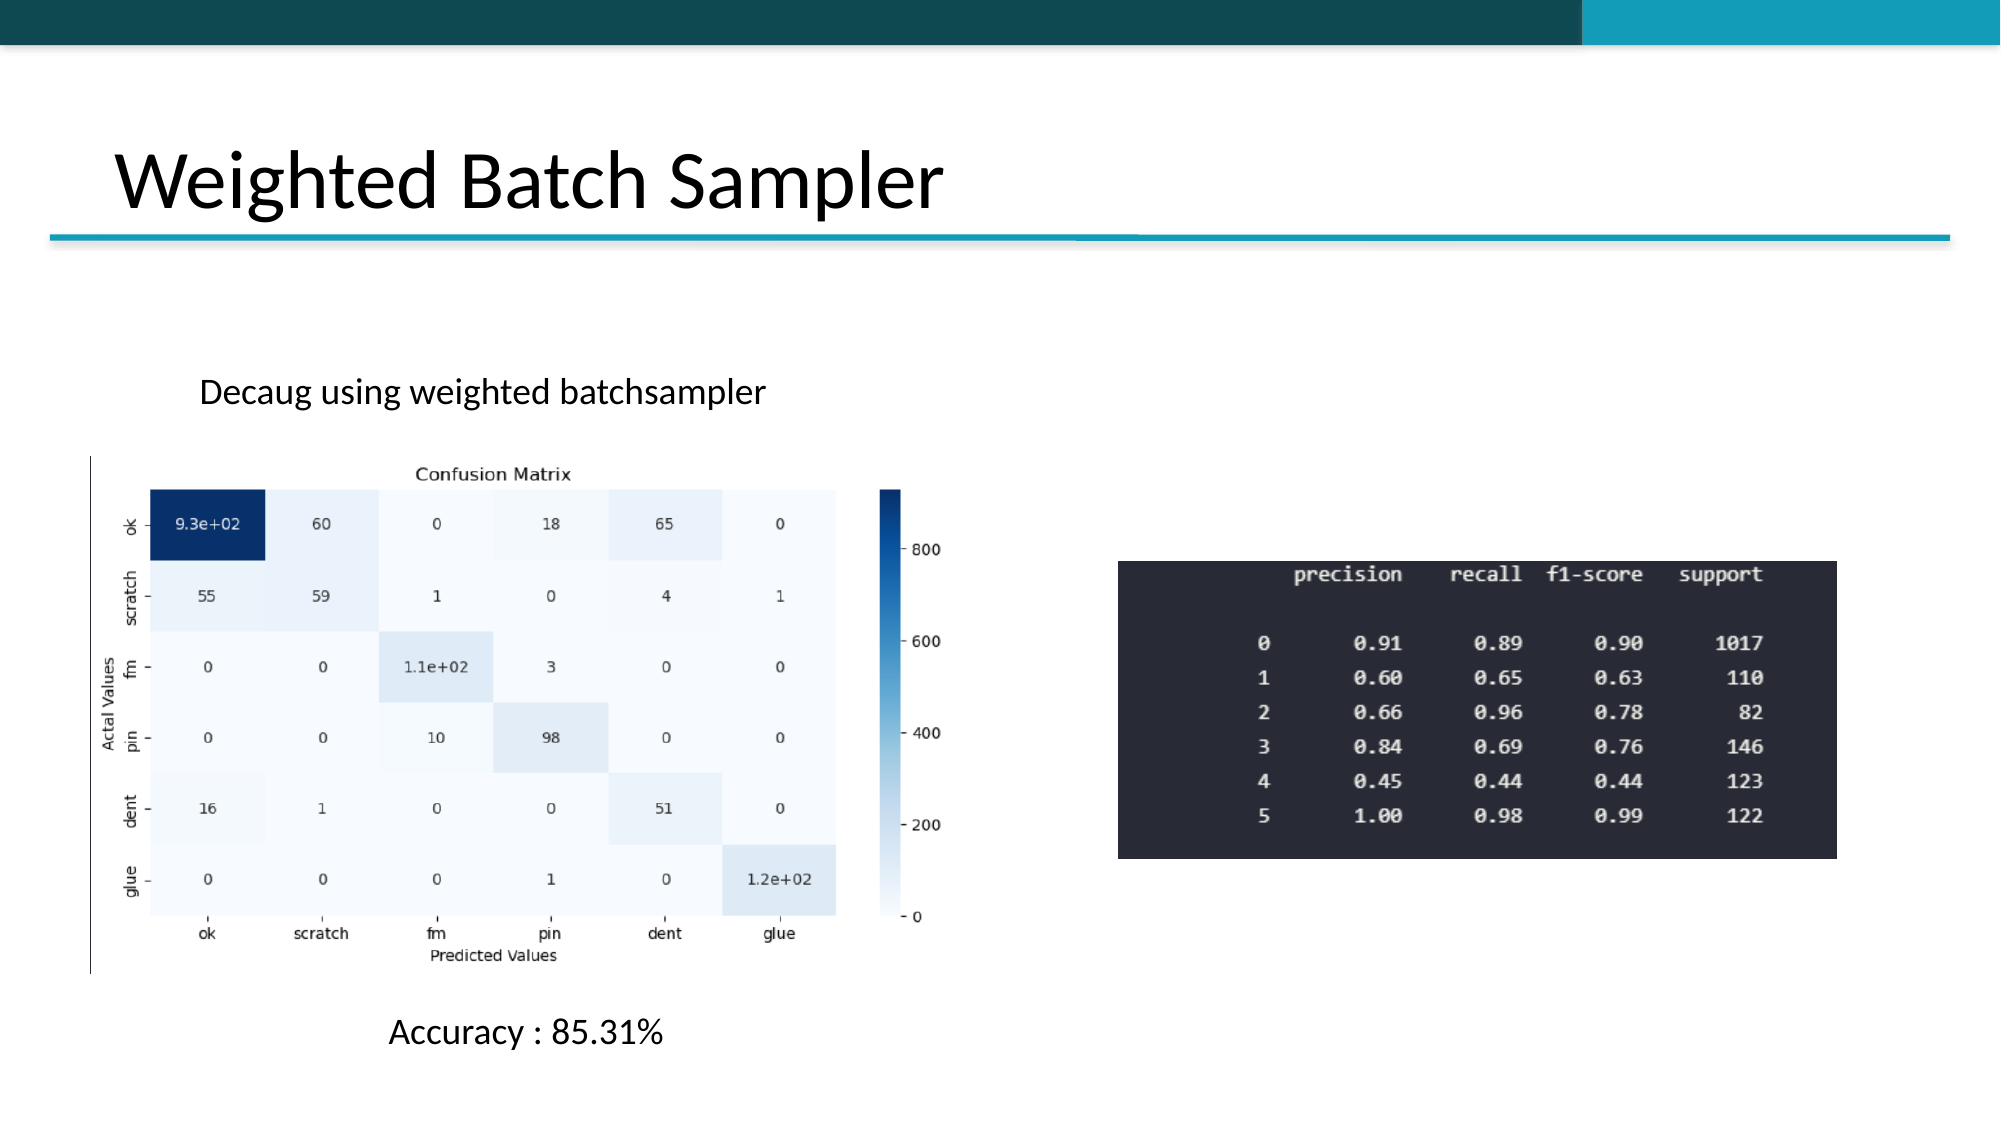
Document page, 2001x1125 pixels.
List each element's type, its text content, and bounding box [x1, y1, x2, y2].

picture [90, 455, 952, 975]
text_box Accuracy : 85.31% [373, 999, 1260, 1060]
text_box Decaug using weighted batchsampler [184, 360, 1071, 420]
picture [1117, 561, 1838, 859]
title Weighted Batch Sampler [99, 45, 1900, 233]
